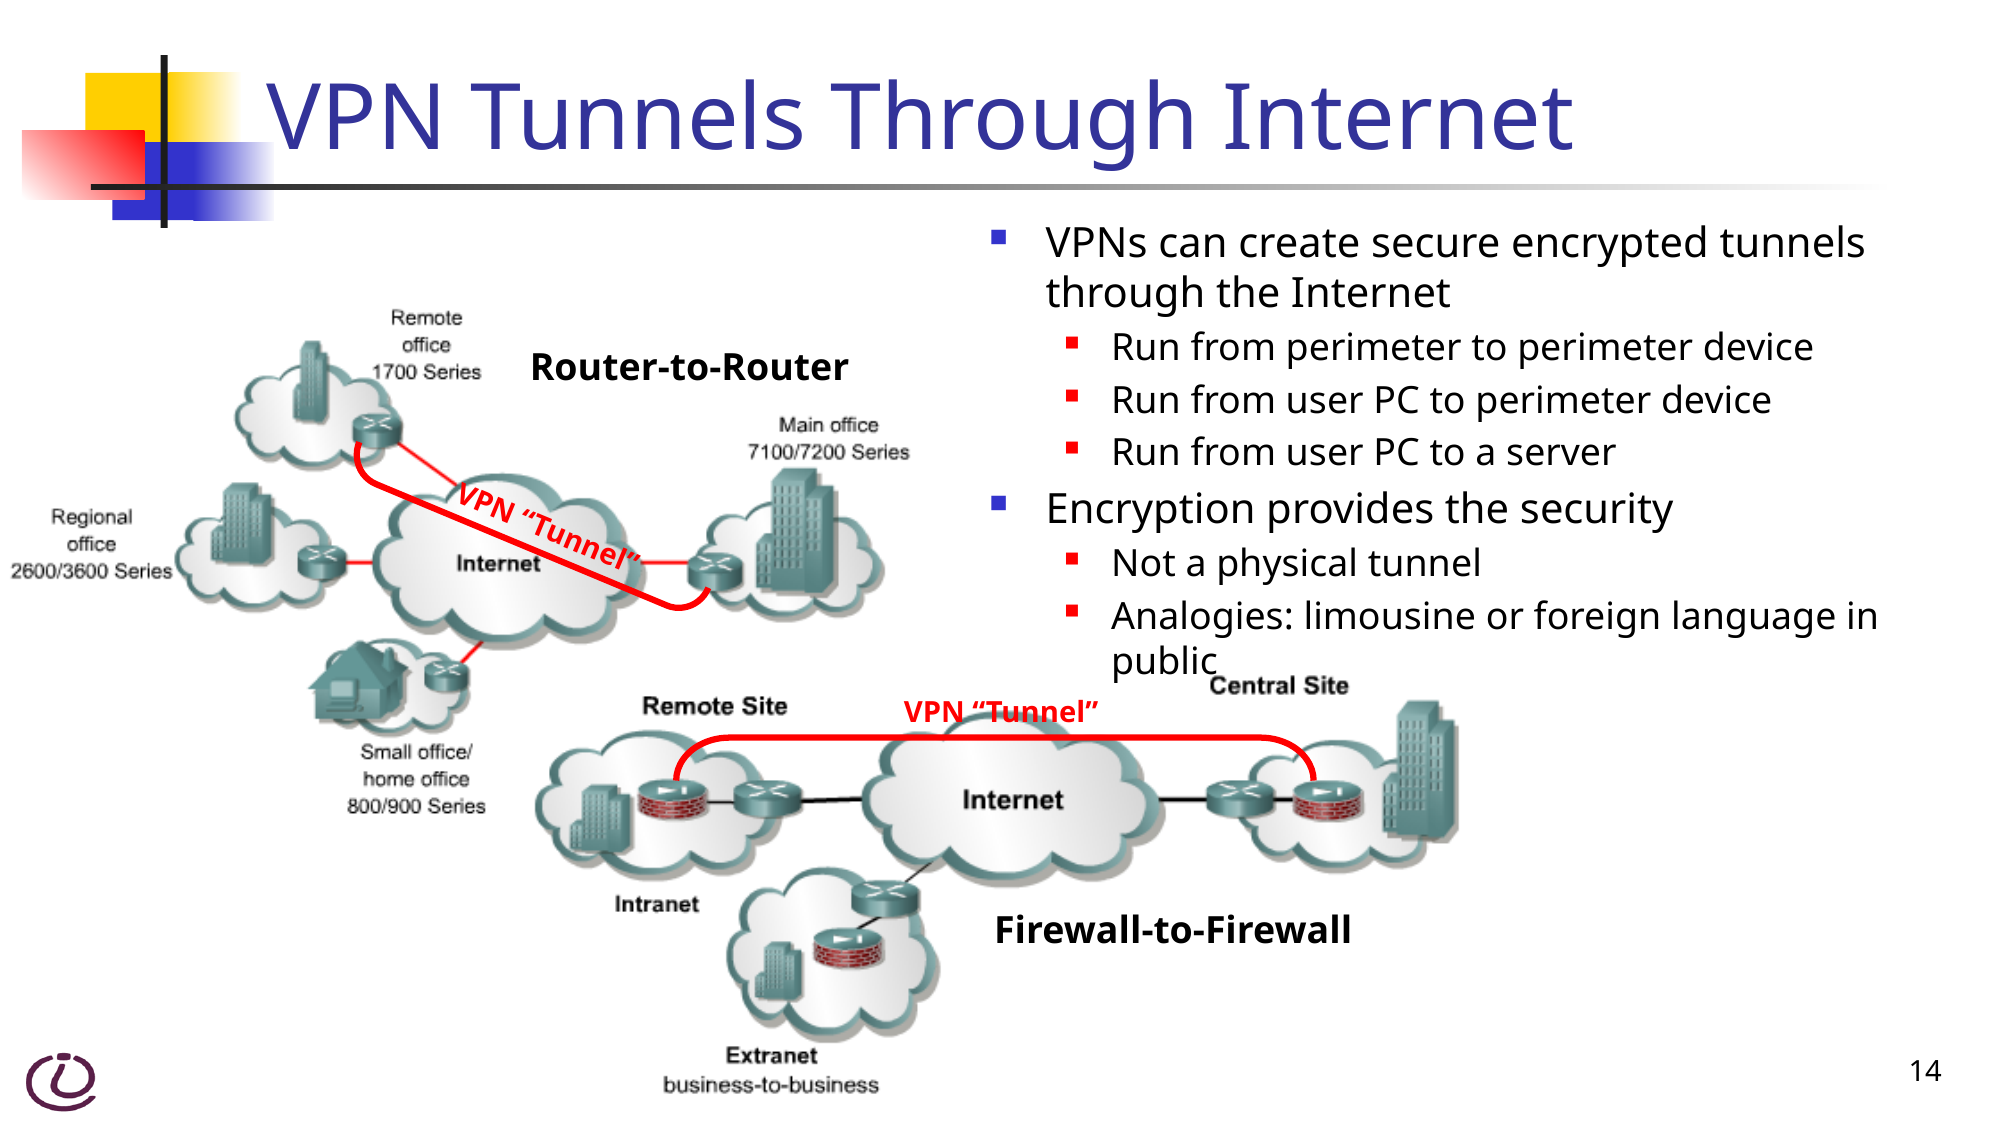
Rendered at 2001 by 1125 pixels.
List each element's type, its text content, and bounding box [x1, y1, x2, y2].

list VPNs can create secure encrypted tunnels through the Internet Run from perimeter to perimeter device Run from user PC to perimeter device Run from user PC to a server Encryption provides the security Not a physical tunnel Analogies: limousine or foreign language in public [974, 208, 1964, 996]
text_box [0, 299, 1477, 1115]
title VPN Tunnels Through Internet [251, 35, 1957, 175]
slide_number 14 [1540, 1049, 1958, 1100]
